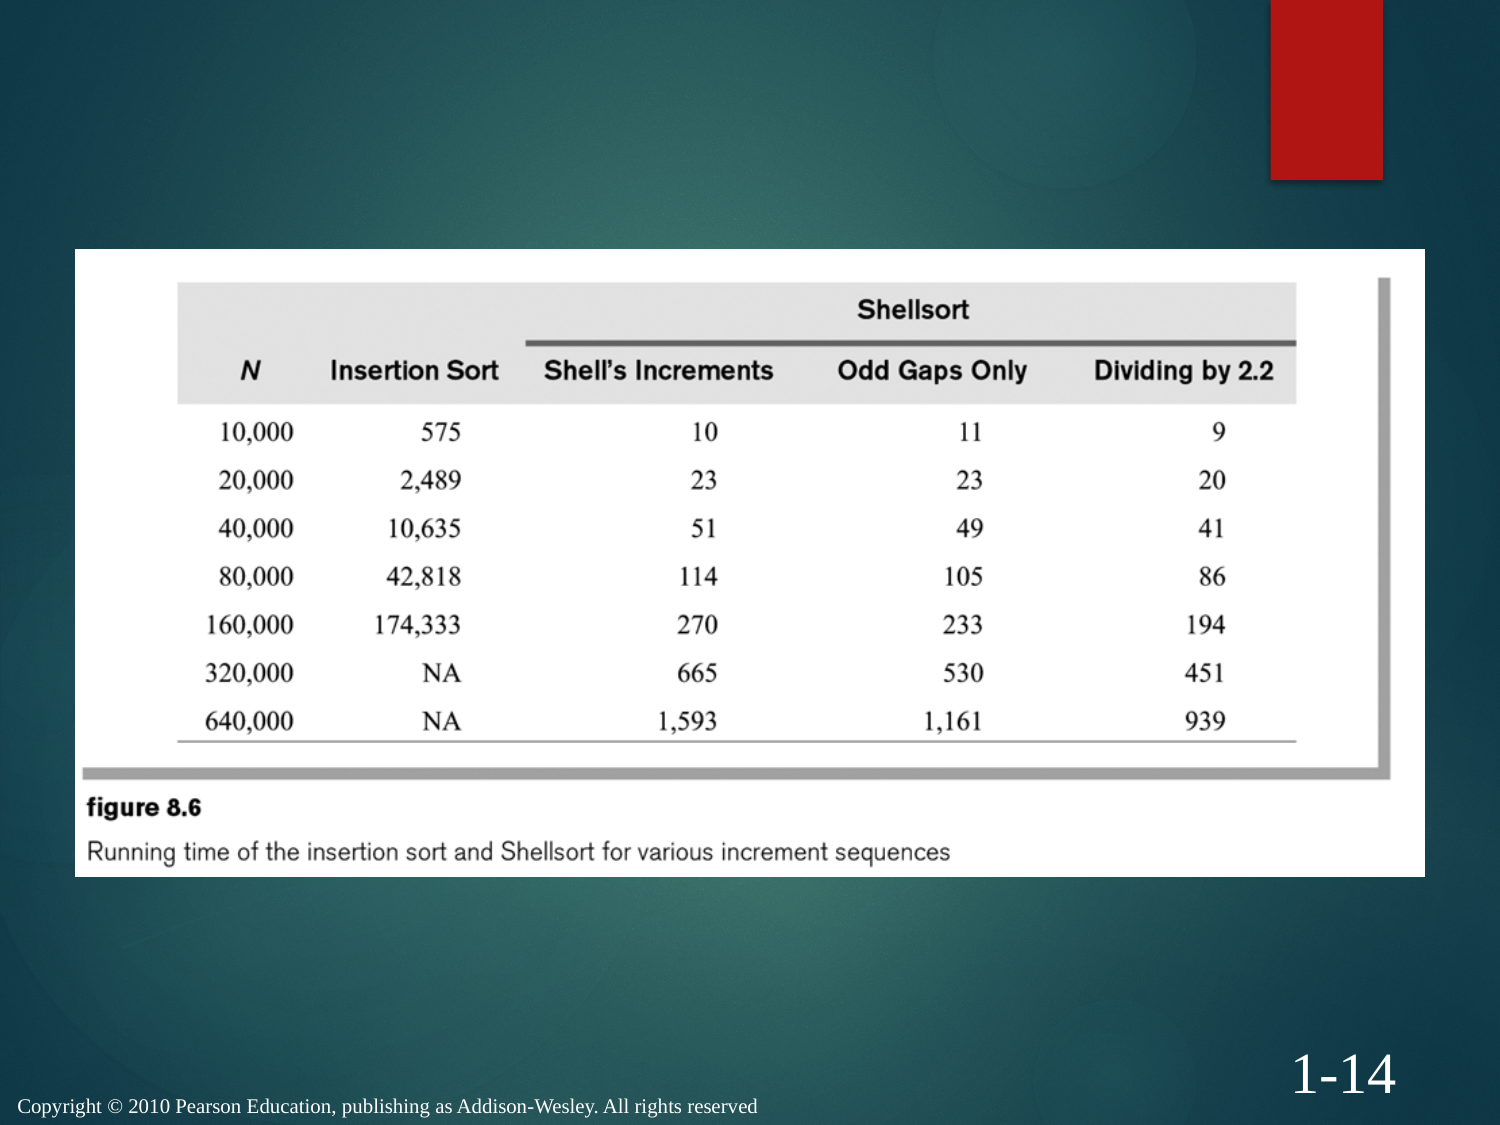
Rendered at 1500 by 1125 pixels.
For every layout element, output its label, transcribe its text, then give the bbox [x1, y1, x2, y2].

slide_number 1-14 [1187, 1037, 1500, 1113]
picture [74, 249, 1426, 877]
